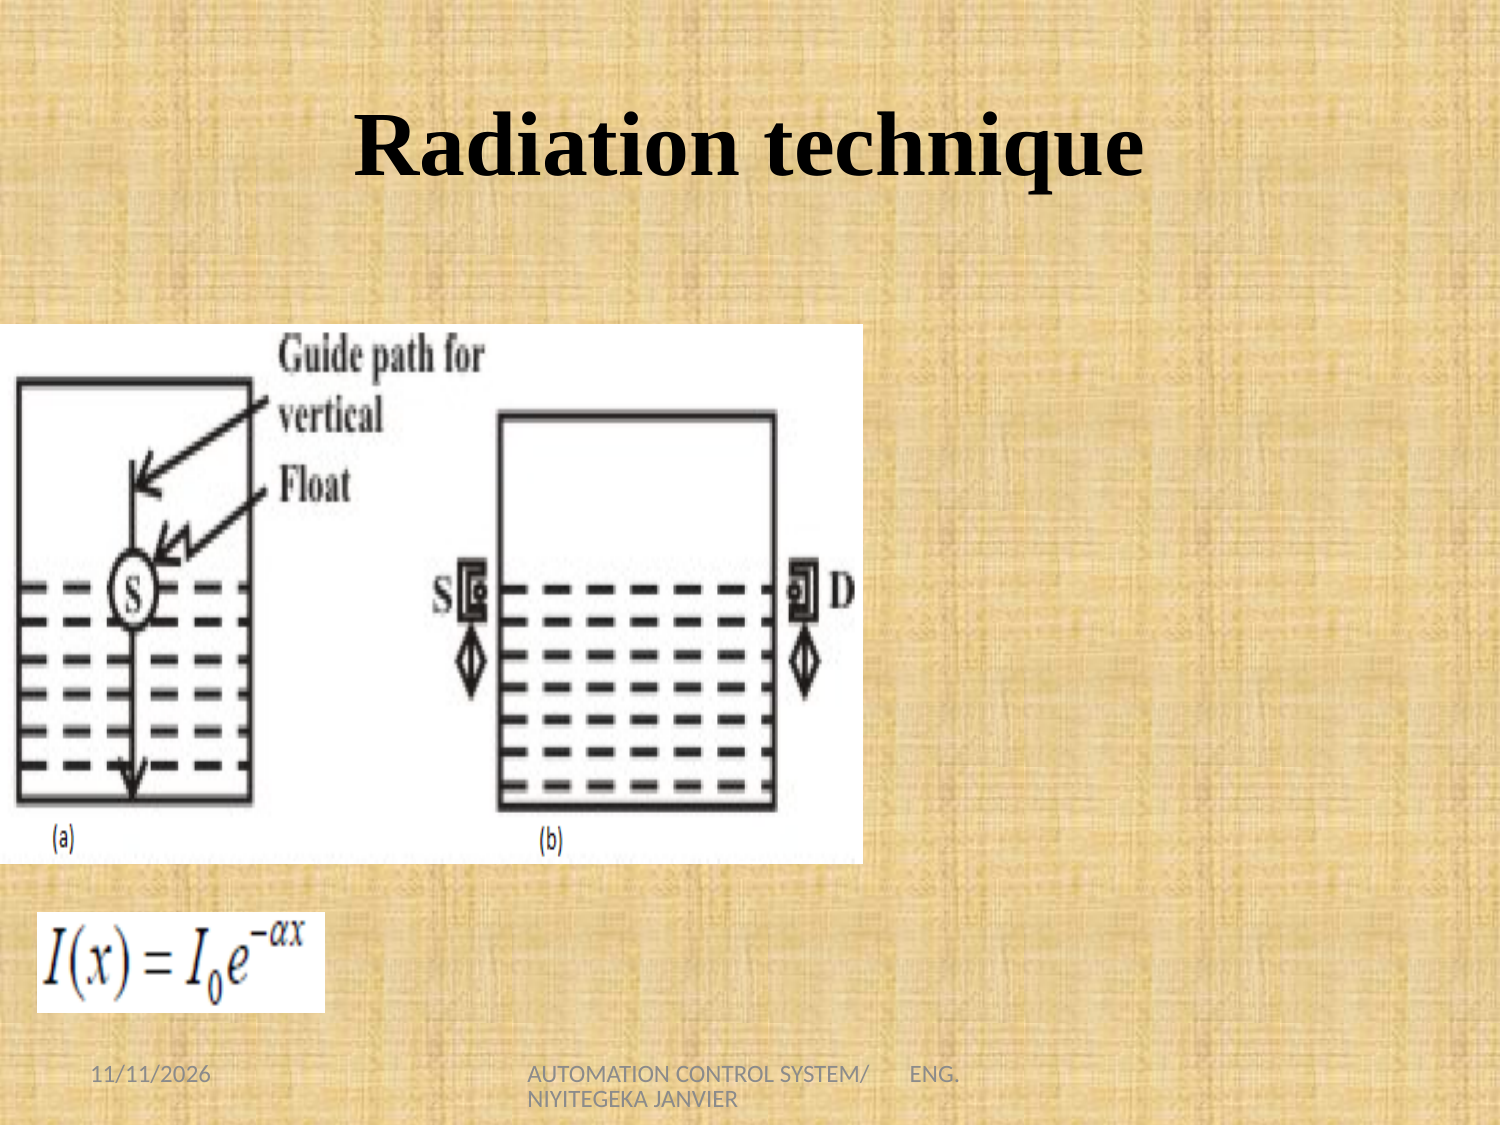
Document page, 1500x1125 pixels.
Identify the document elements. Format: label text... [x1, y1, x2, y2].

footer AUTOMATION CONTROL SYSTEM/ ENG. NIYITEGEKA JANVIER [512, 1042, 988, 1103]
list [0, 324, 863, 865]
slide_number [75, 1042, 425, 1103]
title Radiation technique [75, 45, 1425, 233]
picture [0, 0, 1500, 1125]
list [37, 912, 326, 1013]
